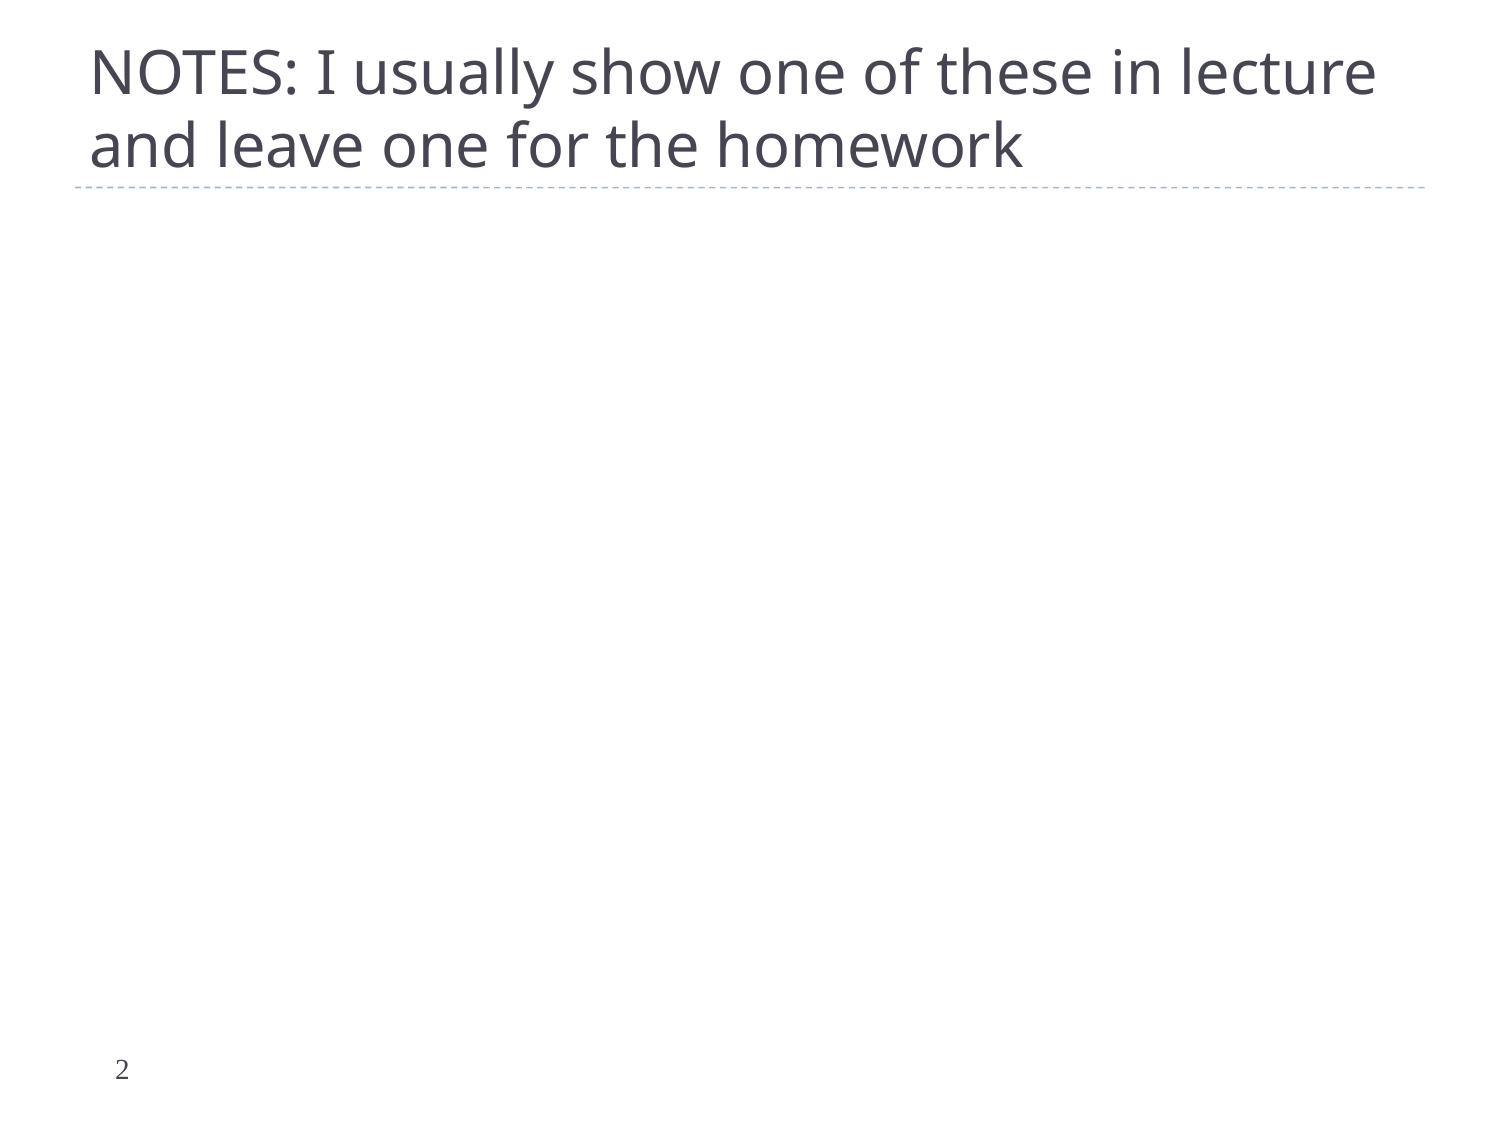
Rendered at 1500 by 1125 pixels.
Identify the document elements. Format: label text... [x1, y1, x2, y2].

slide_number 2 [100, 1042, 426, 1103]
title NOTES: I usually show one of these in lecture and leave one for the homework [75, 24, 1425, 188]
